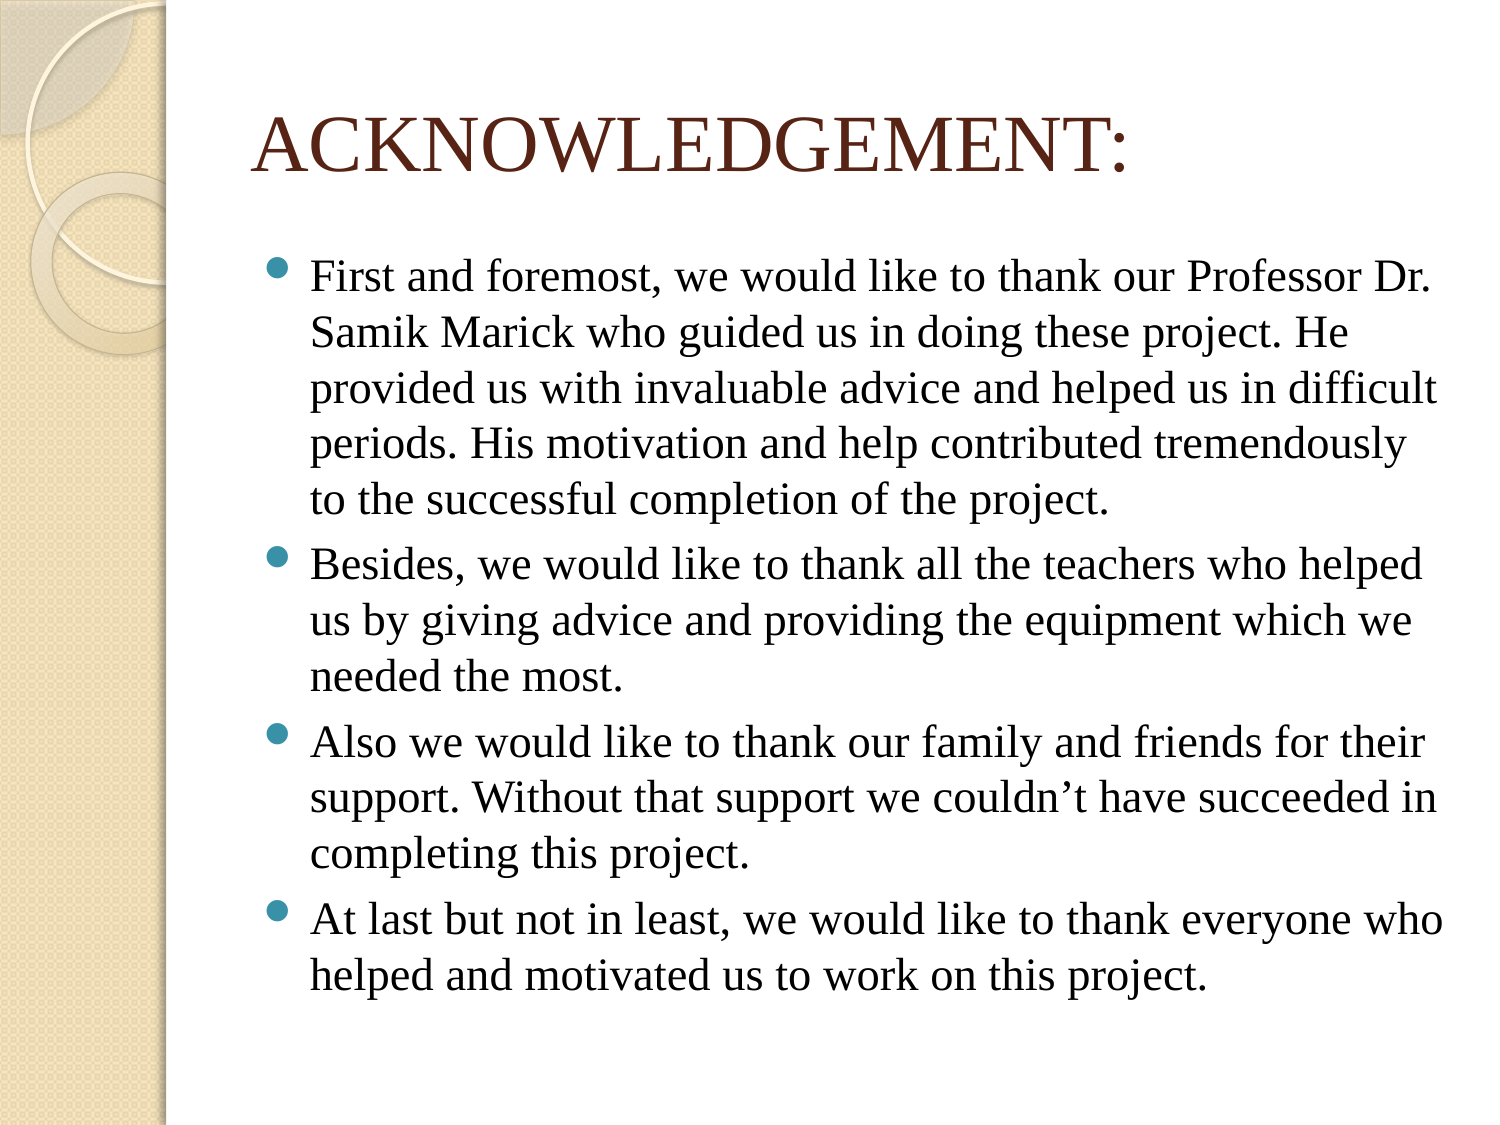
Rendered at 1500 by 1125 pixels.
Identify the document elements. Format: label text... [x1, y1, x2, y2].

title ACKNOWLEDGEMENT: [235, 45, 1466, 233]
list First and foremost, we would like to thank our Professor Dr. Samik Marick who guided us in doing these project. He provided us with invaluable advice and helped us in difficult periods. His motivation and help contributed tremendously to the successful completion of the project. Besides, we would like to thank all the teachers who helped us by giving advice and providing the equipment which we needed the most. Also we would like to thank our family and friends for their support. Without that support we couldn’t have succeeded in completing this project. At last but not in least, we would like to thank everyone who helped and motivated us to work on this project. [235, 237, 1466, 1025]
